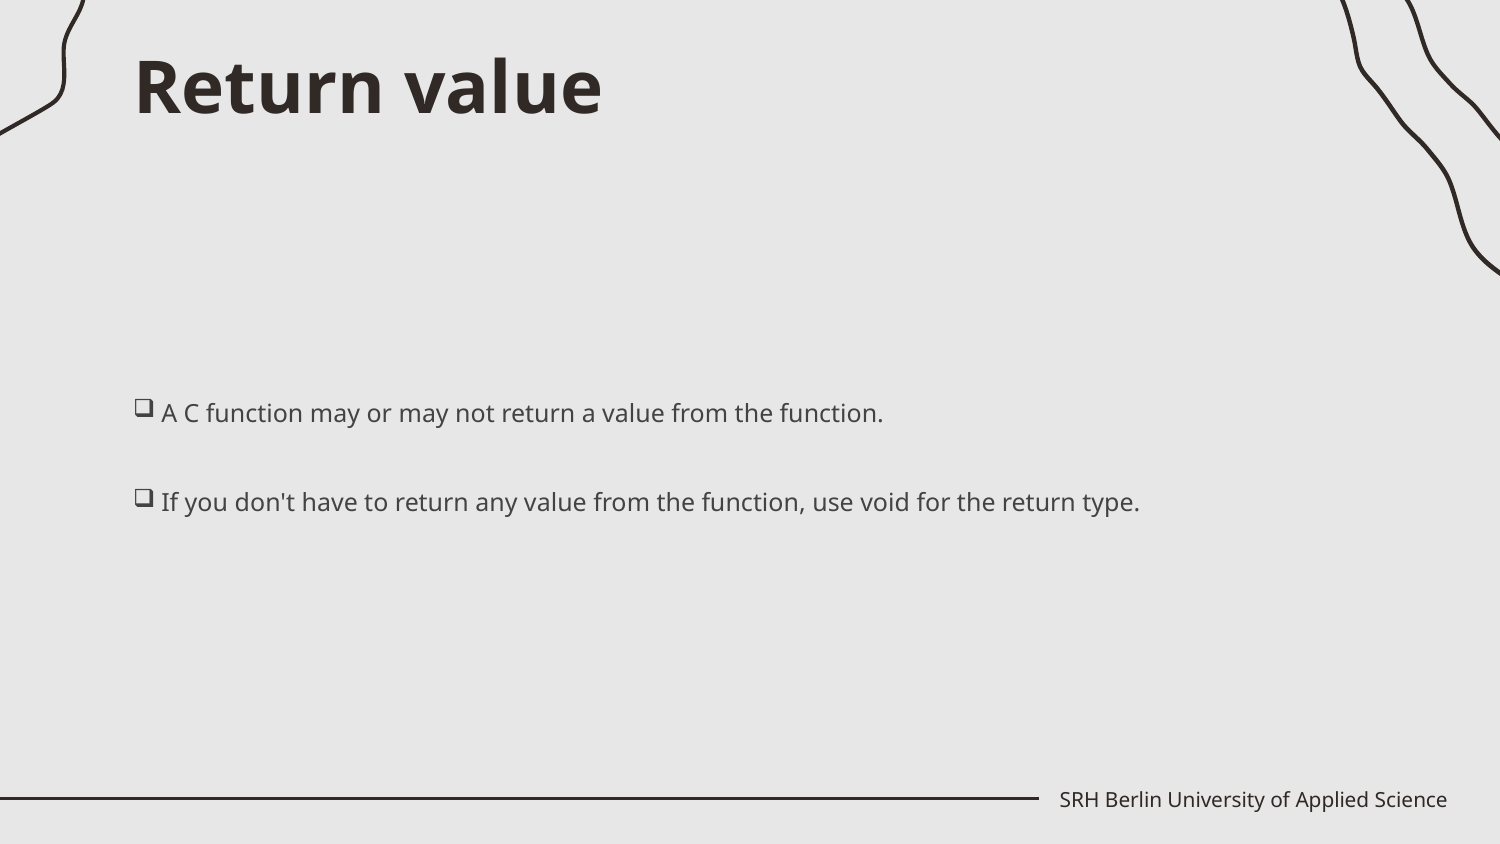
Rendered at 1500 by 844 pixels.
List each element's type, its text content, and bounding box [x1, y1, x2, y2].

title Return value [118, 36, 1332, 131]
list A C function may or may not return a value from the function. If you don't have to return any value from the function, use void for the return type. [118, 139, 1382, 760]
text_box SRH Berlin University of Applied Science [1038, 759, 1463, 838]
